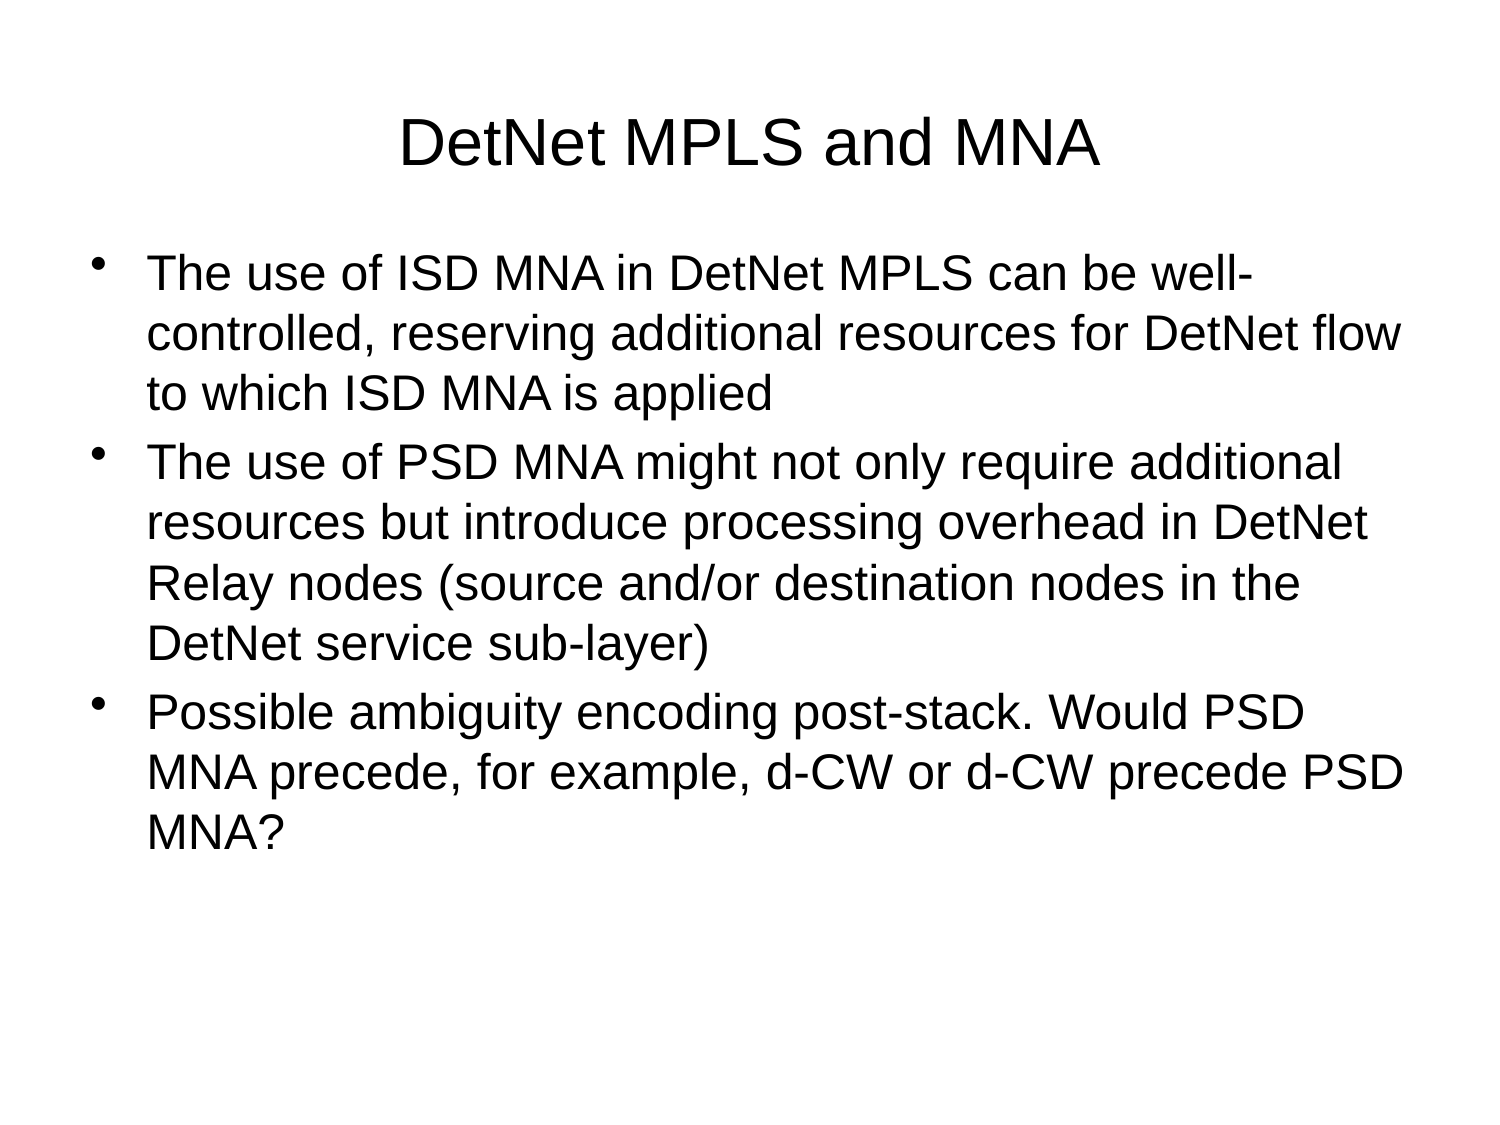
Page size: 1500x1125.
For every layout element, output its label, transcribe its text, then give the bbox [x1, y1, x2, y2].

title DetNet MPLS and MNA [74, 44, 1426, 232]
list The use of ISD MNA in DetNet MPLS can be well-controlled, reserving additional resources for DetNet flow to which ISD MNA is applied The use of PSD MNA might not only require additional resources but introduce processing overhead in DetNet Relay nodes (source and/or destination nodes in the DetNet service sub-layer) Possible ambiguity encoding post-stack. Would PSD MNA precede, for example, d-CW or d-CW precede PSD MNA? [74, 232, 1426, 1026]
